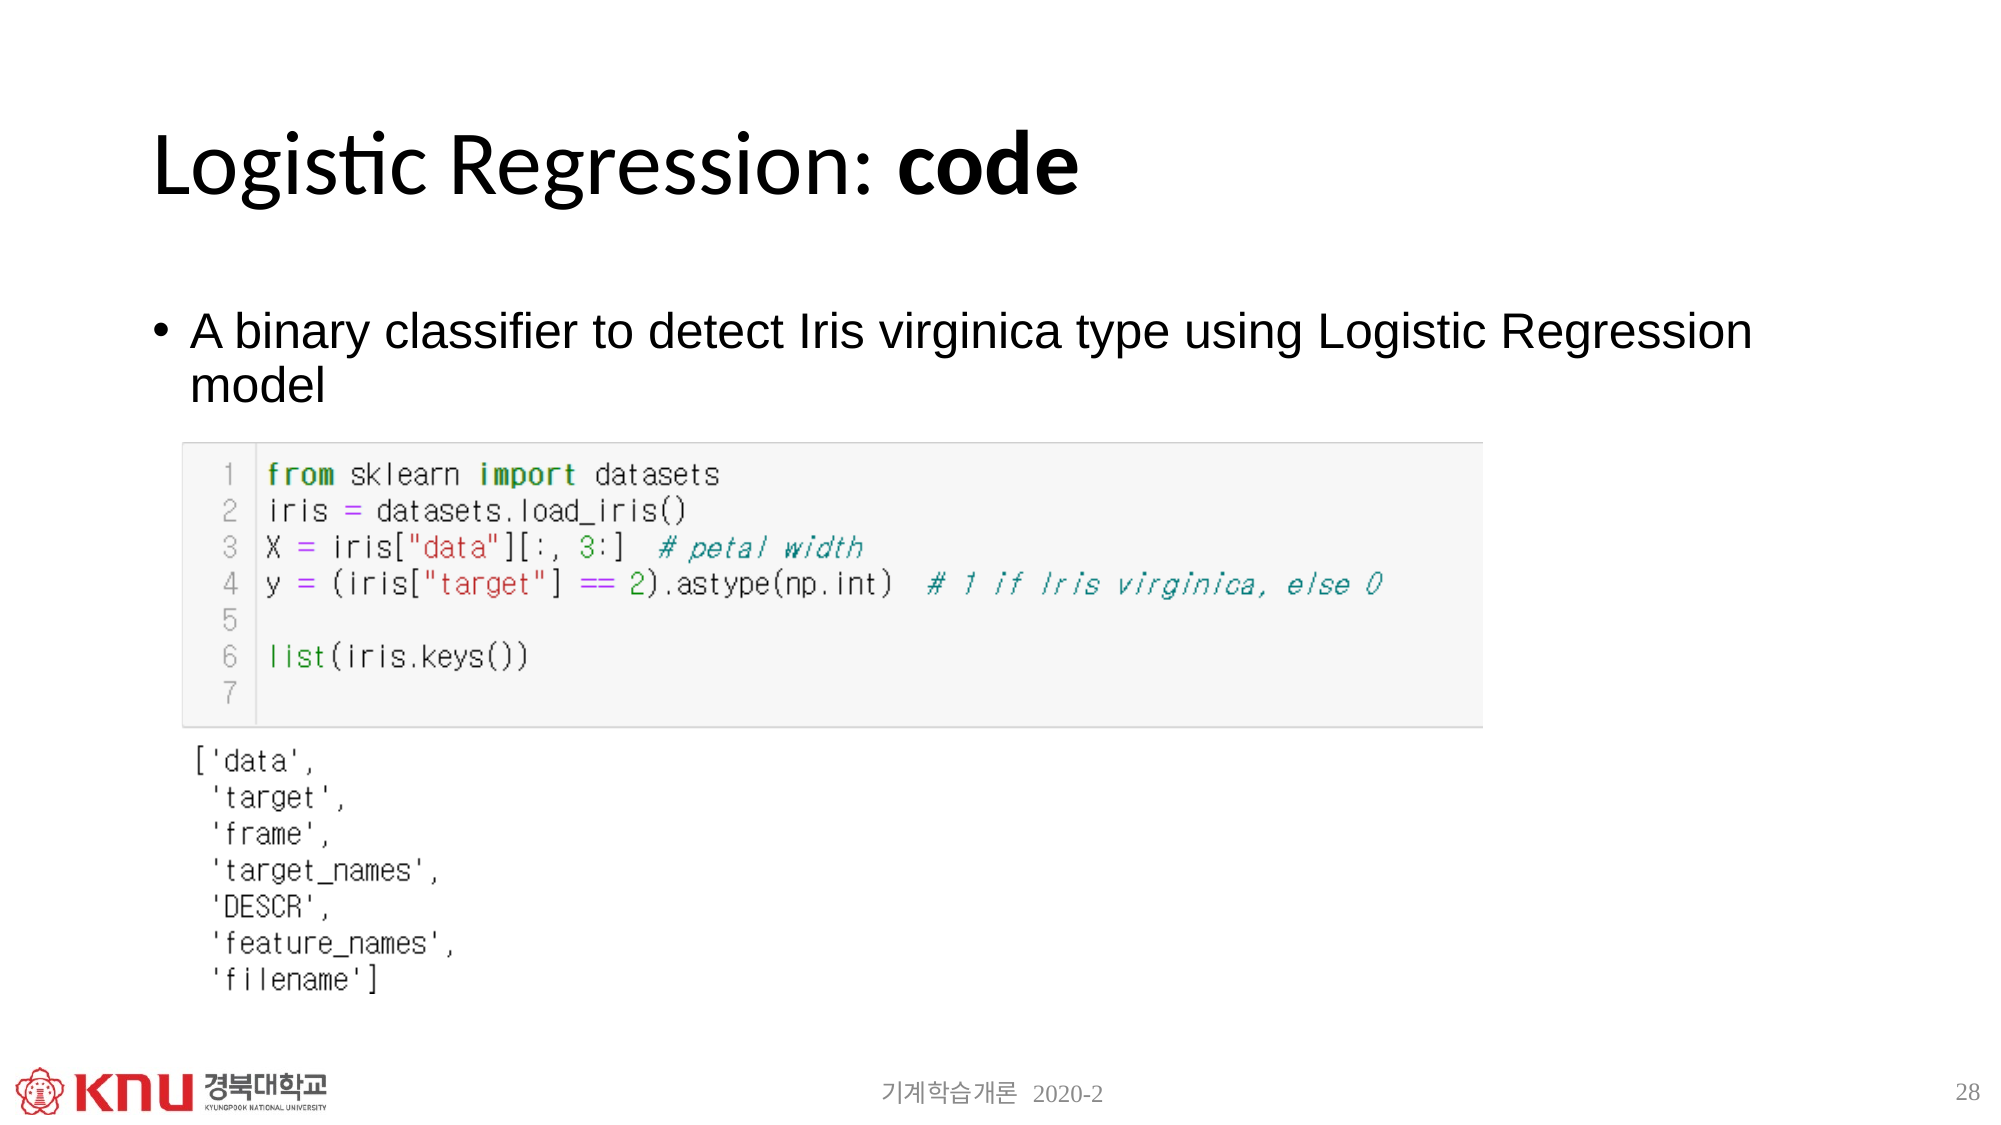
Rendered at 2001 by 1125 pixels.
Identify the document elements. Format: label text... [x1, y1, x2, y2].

picture [15, 1067, 327, 1115]
footer 기계학습개론 2020-2 [878, 1073, 1121, 1125]
text_box [181, 442, 1483, 994]
slide_number 28 [1949, 1071, 1990, 1125]
text_box A binary classifier to detect Iris virginica type using Logistic Regression model [150, 295, 1849, 413]
title Logistic Regression: code [150, 100, 1588, 291]
